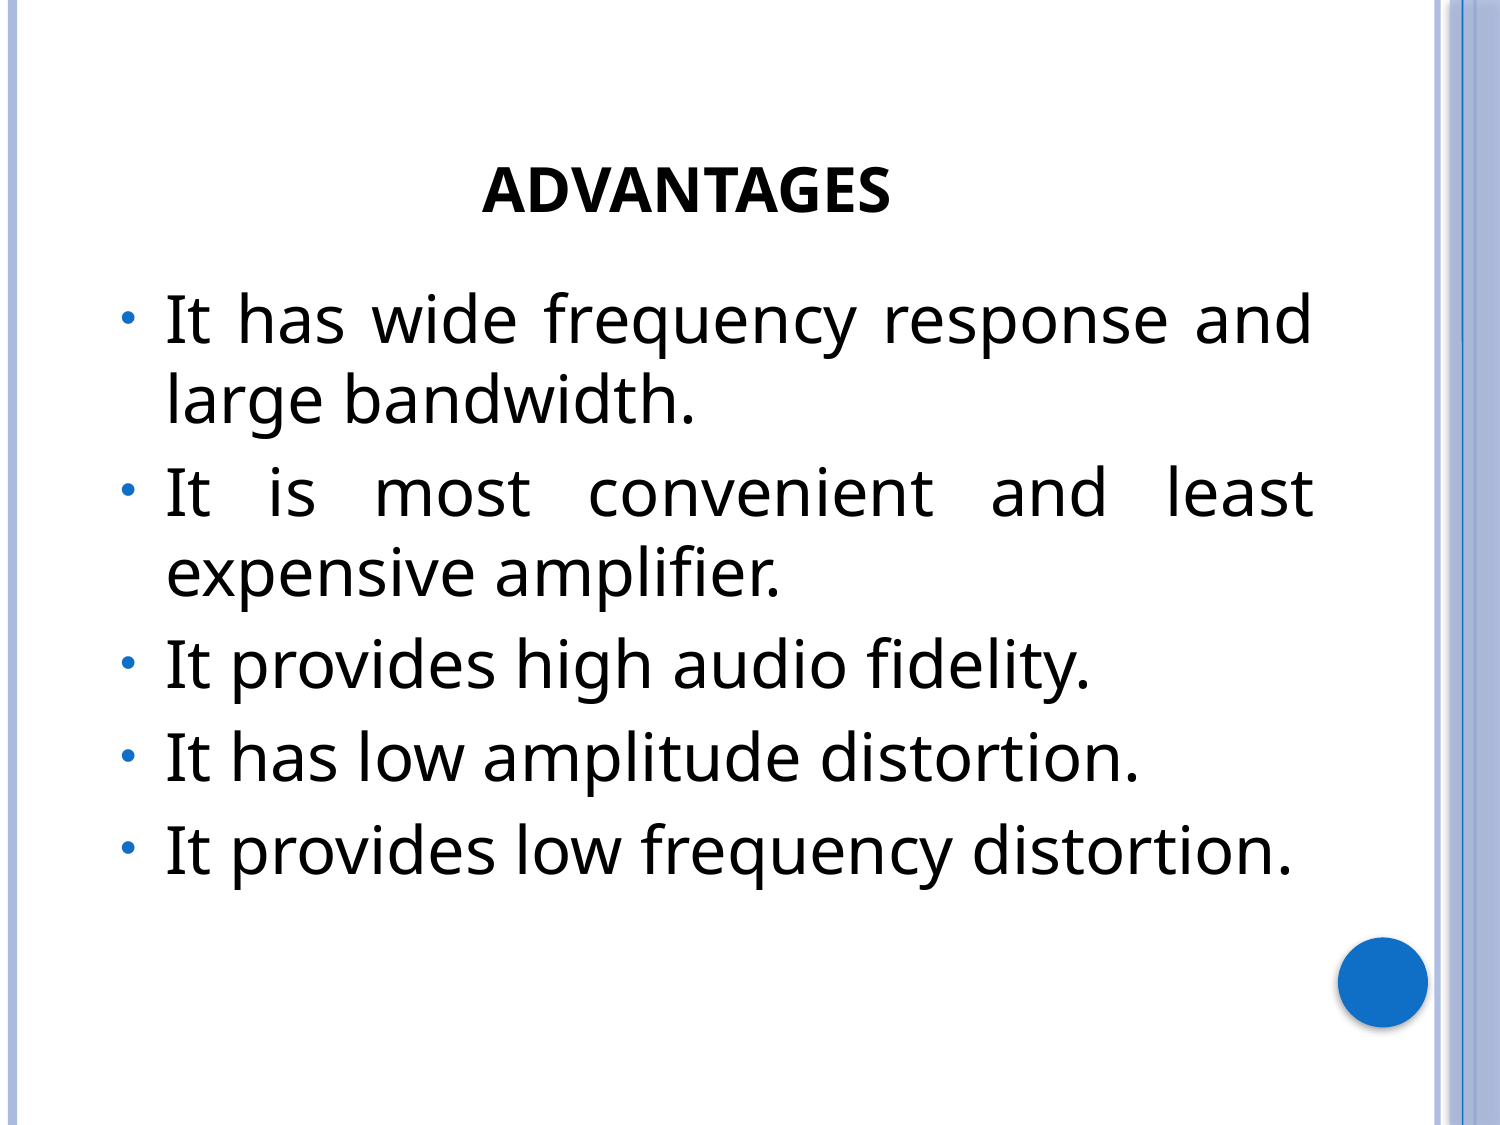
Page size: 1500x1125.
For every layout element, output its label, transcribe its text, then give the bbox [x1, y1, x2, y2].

list It has wide frequency response and large bandwidth. It is most convenient and least expensive amplifier. It provides high audio fidelity. It has low amplitude distortion. It provides low frequency distortion. [105, 269, 1331, 1069]
title Advantages [75, 45, 1300, 233]
